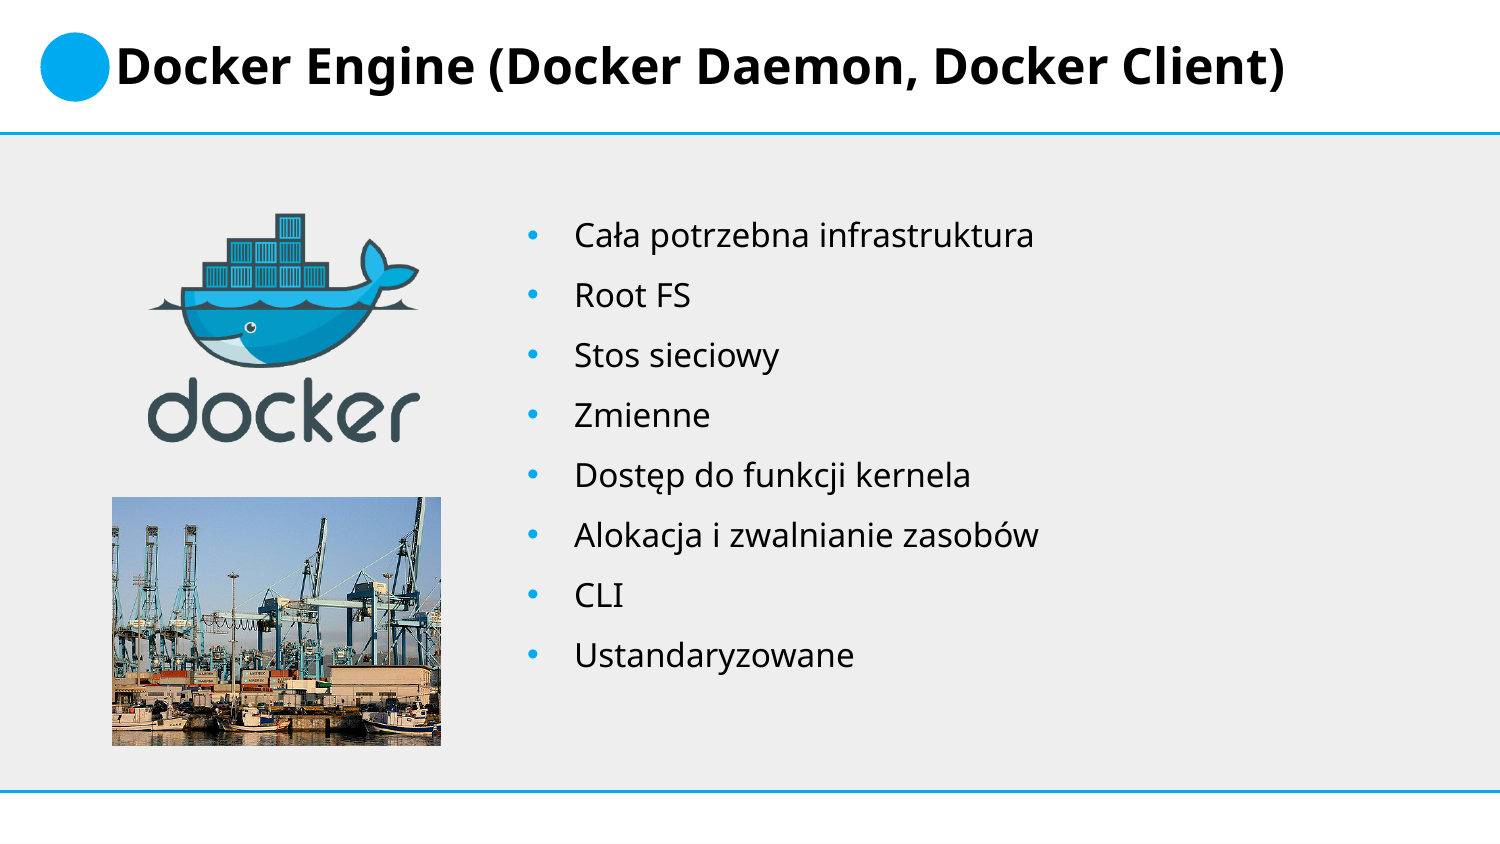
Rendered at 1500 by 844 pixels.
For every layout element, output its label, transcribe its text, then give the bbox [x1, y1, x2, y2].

picture [112, 497, 441, 746]
picture [97, 163, 468, 494]
text_box Docker Engine (Docker Daemon, Docker Client) [101, 26, 1301, 102]
text_box Cała potrzebna infrastruktura Root FS Stos sieciowy Zmienne Dostęp do funkcji kernela Alokacja i zwalnianie zasobów CLI Ustandaryzowane [512, 187, 1467, 682]
